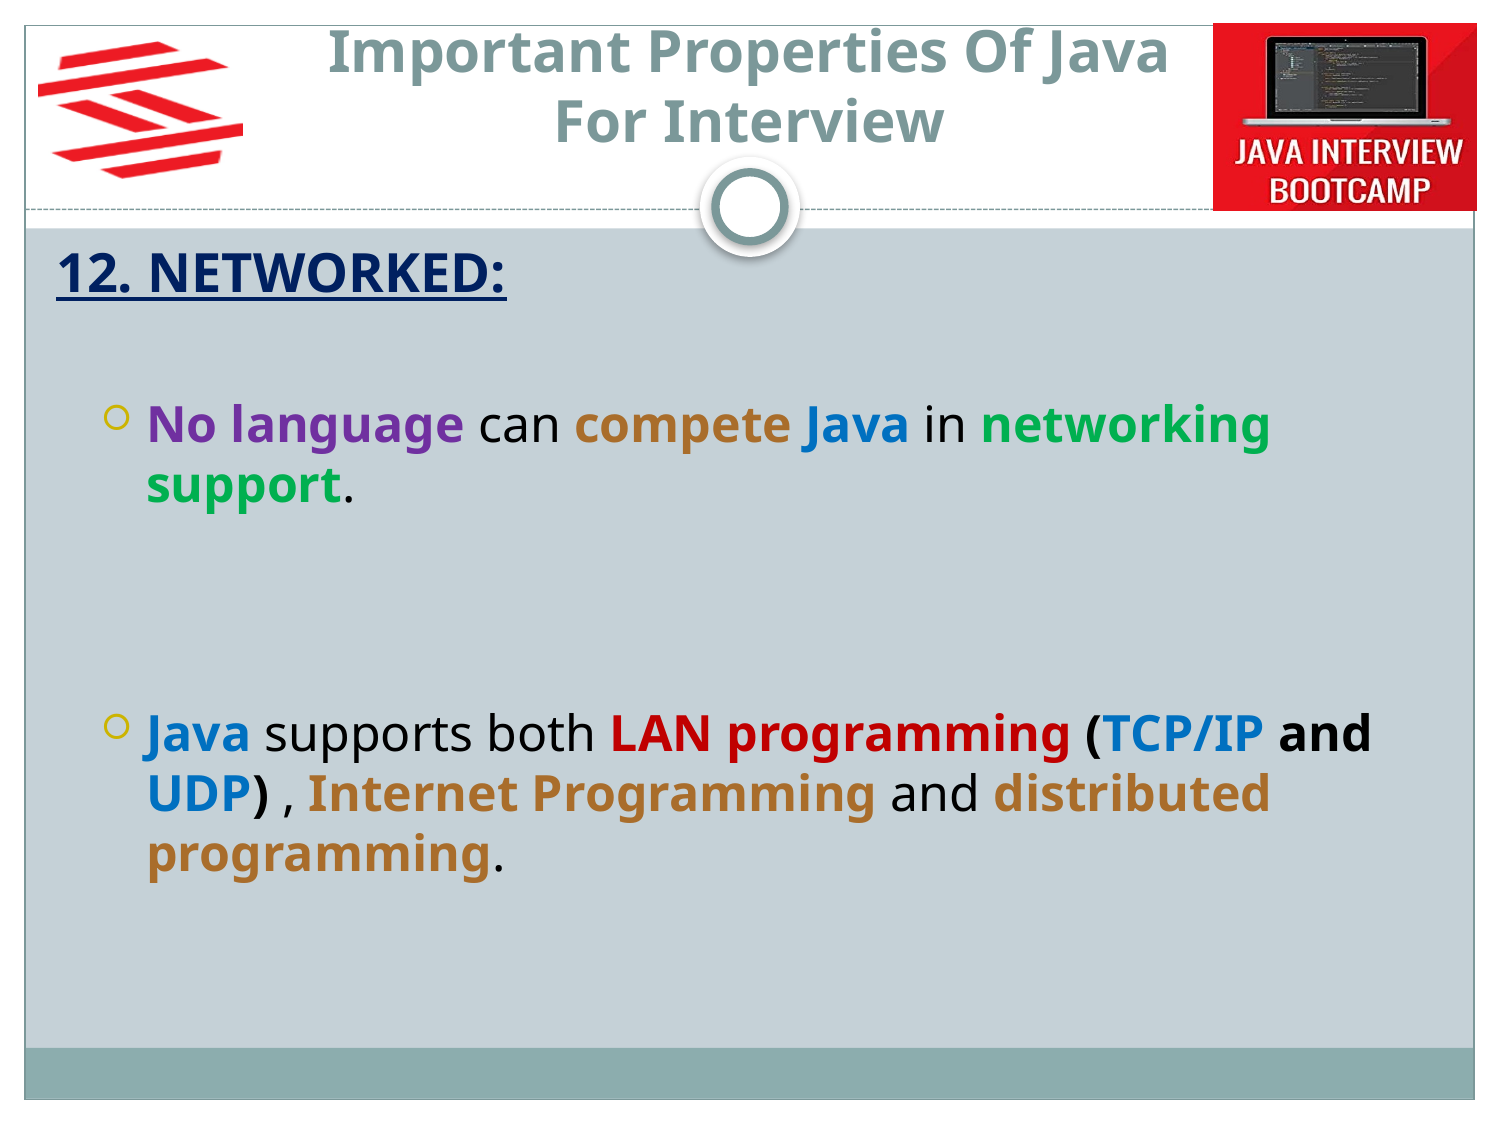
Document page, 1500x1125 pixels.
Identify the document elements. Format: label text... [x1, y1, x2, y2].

picture [1213, 23, 1477, 212]
title Important Properties Of Java For Interview [237, 37, 1206, 162]
picture [37, 40, 243, 185]
list 12. NETWORKED: No language can compete Java in networking support. Java supports both LAN programming (TCP/IP and UDP) , Internet Programming and distributed programming. [41, 243, 1471, 1125]
